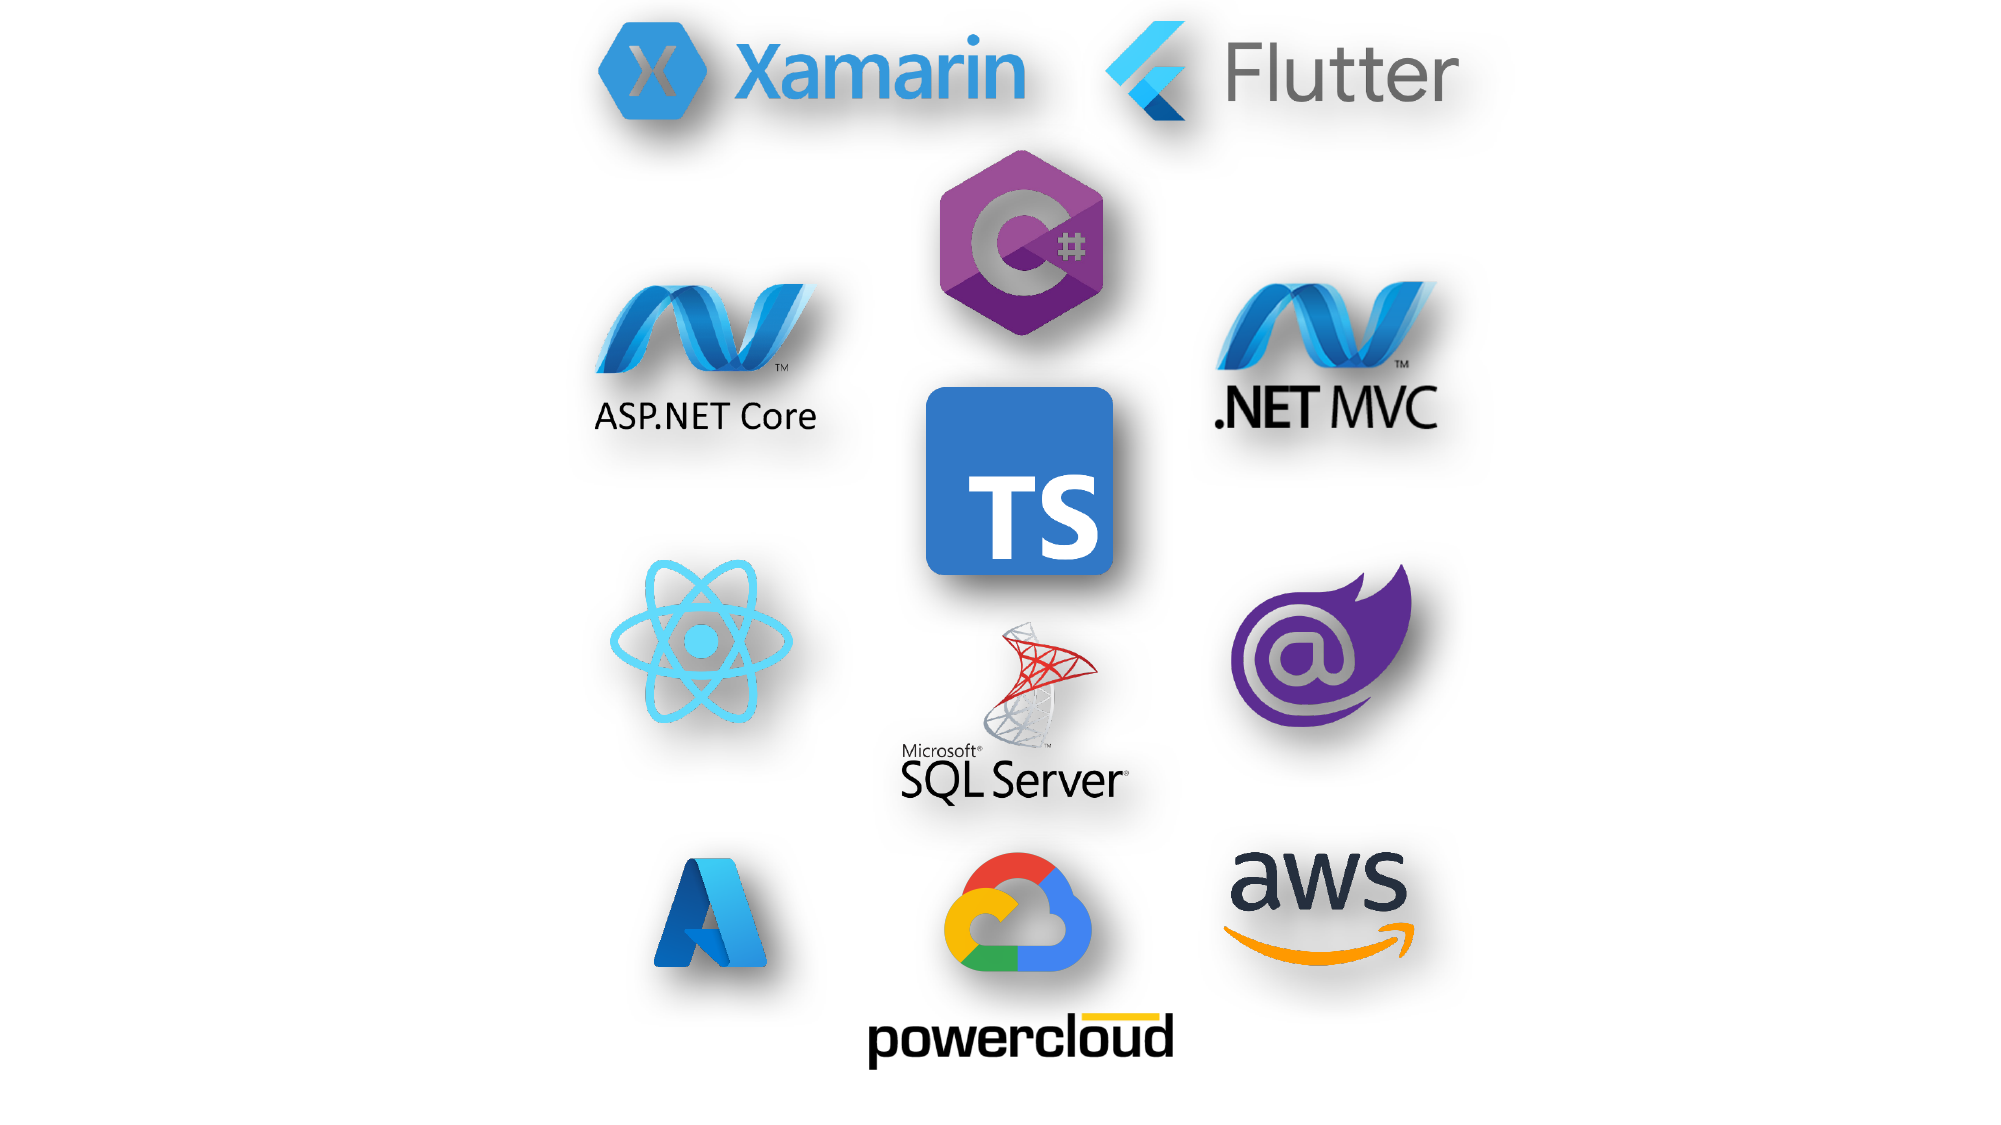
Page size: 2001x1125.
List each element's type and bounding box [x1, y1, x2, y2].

text_box [544, 0, 1506, 975]
picture [869, 1013, 1173, 1070]
